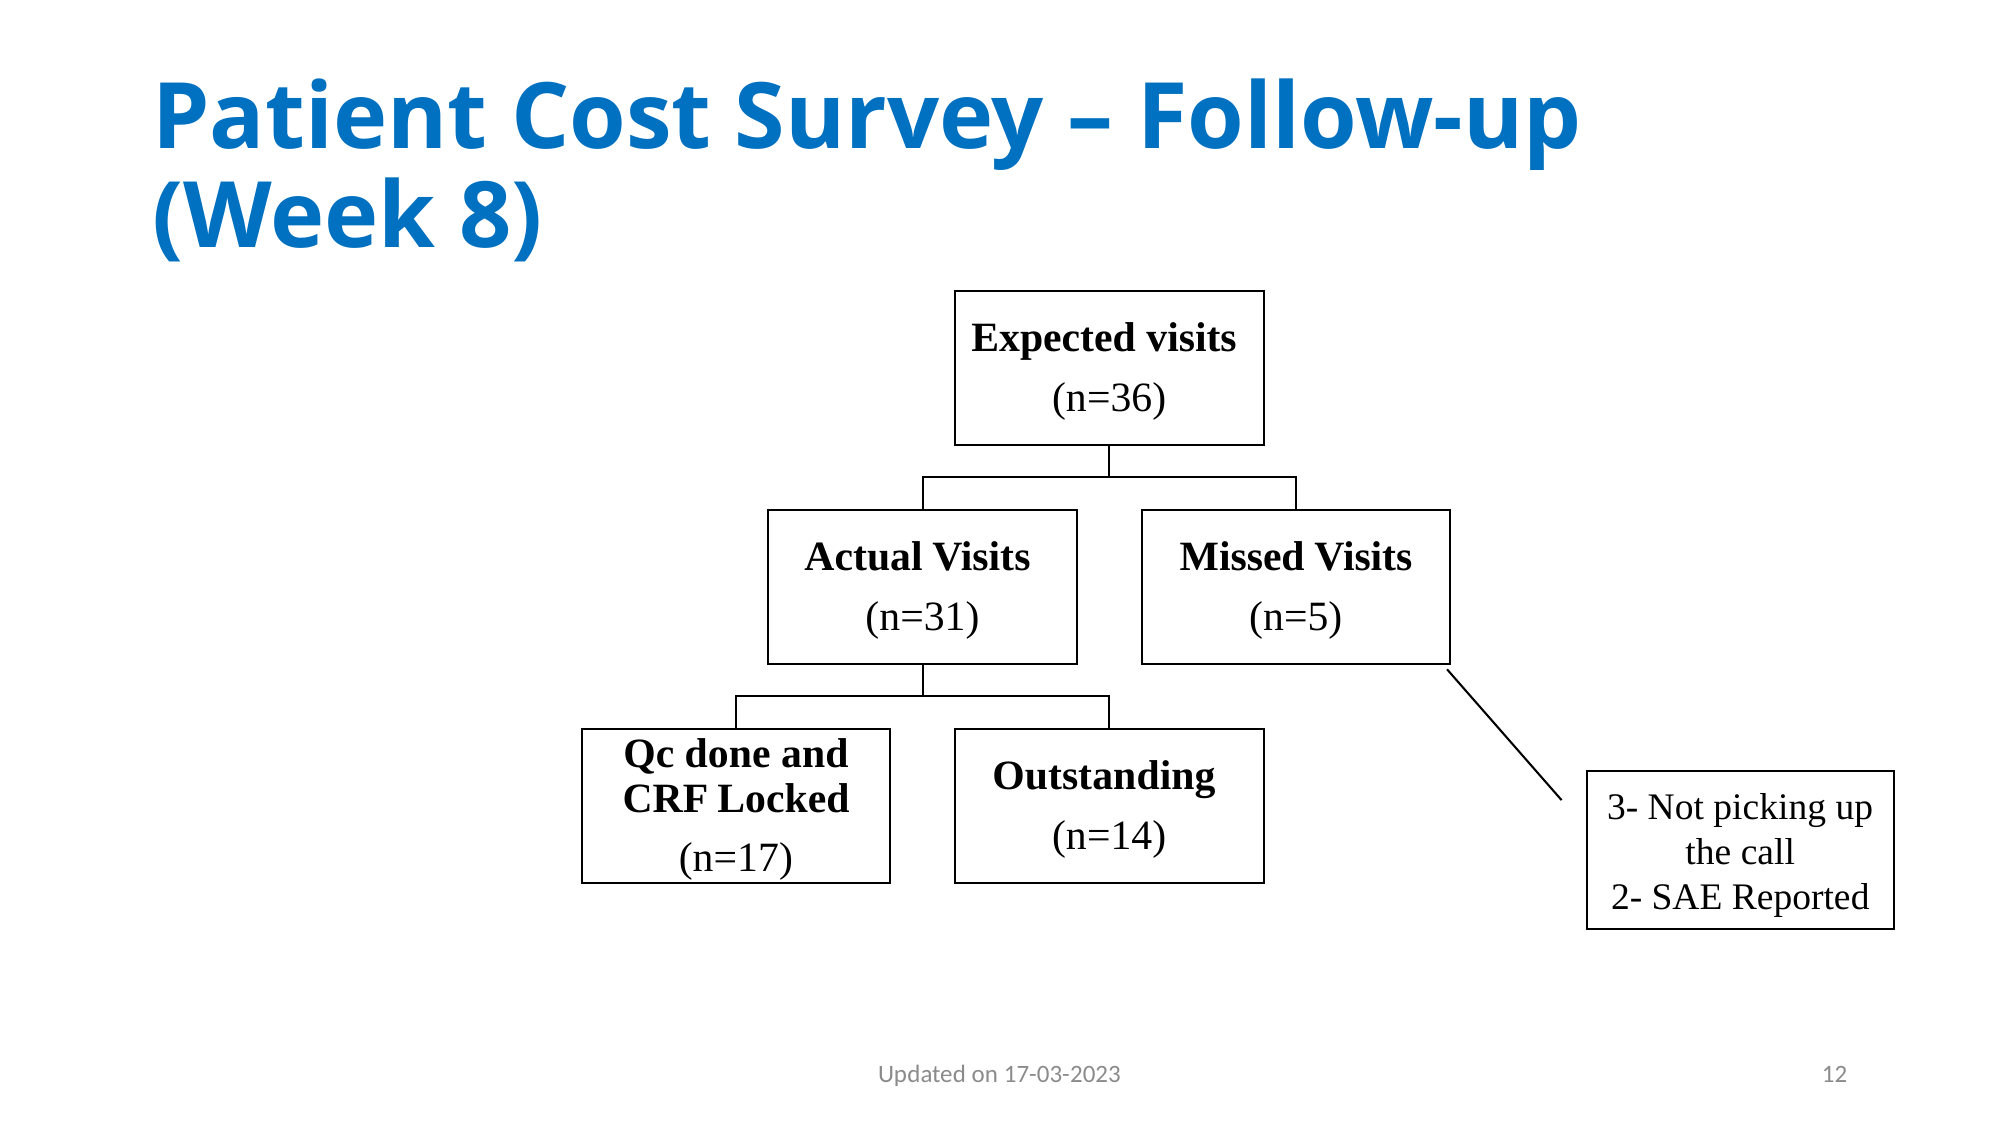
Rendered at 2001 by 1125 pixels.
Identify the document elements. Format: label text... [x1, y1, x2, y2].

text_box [198, 290, 1834, 1103]
text_box 3- Not picking up the call 2- SAE Reported [1834, 770, 1895, 930]
slide_number 12 [1834, 1042, 1863, 1103]
title Patient Cost Survey – Follow-up (Week 8) [137, 59, 1863, 278]
